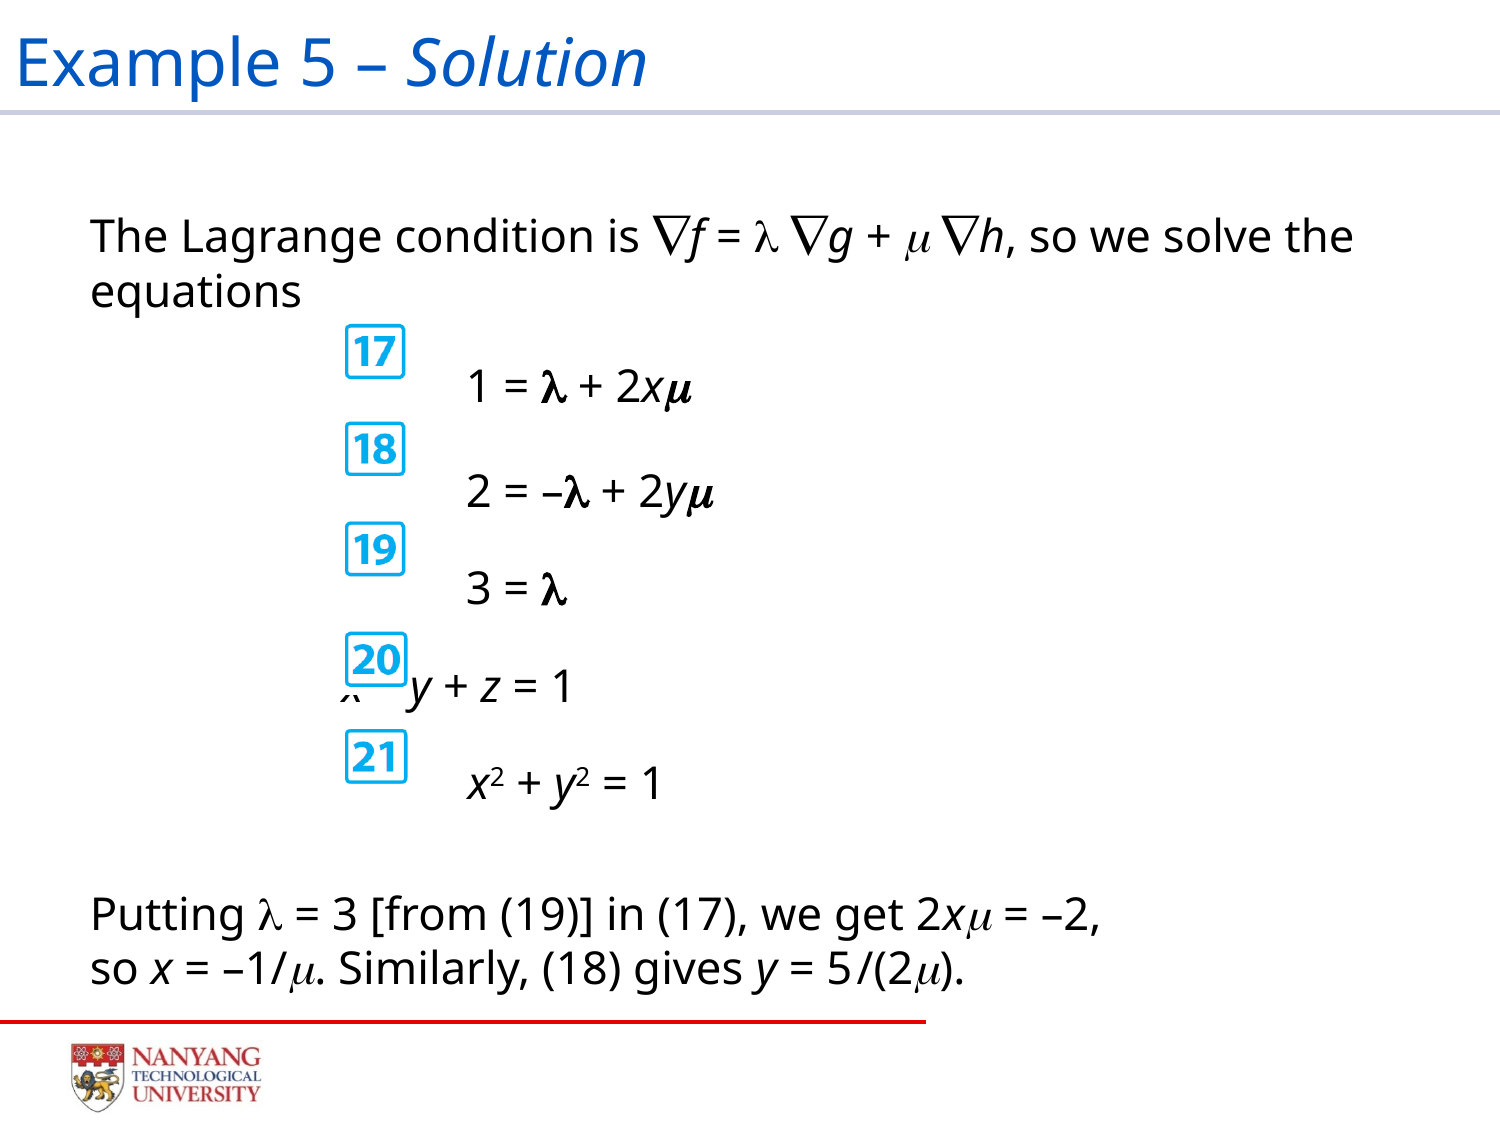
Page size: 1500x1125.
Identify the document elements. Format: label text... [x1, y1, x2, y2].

picture [336, 517, 413, 578]
title Example 5 – Solution [0, 12, 1500, 92]
picture [336, 719, 413, 792]
picture [336, 411, 413, 481]
picture [336, 317, 413, 387]
picture [67, 1040, 263, 1115]
list The Lagrange condition is f =  g +  h, so we solve the equations 1 =  + 2x 2 = – + 2y 3 =  x – y + z = 1 x2 + y2 = 1 Putting  = 3 [from (19)] in (17), we get 2x = –2, so x = –1/. Similarly, (18) gives y = 5 /(2). [75, 200, 1425, 1010]
picture [336, 616, 413, 695]
